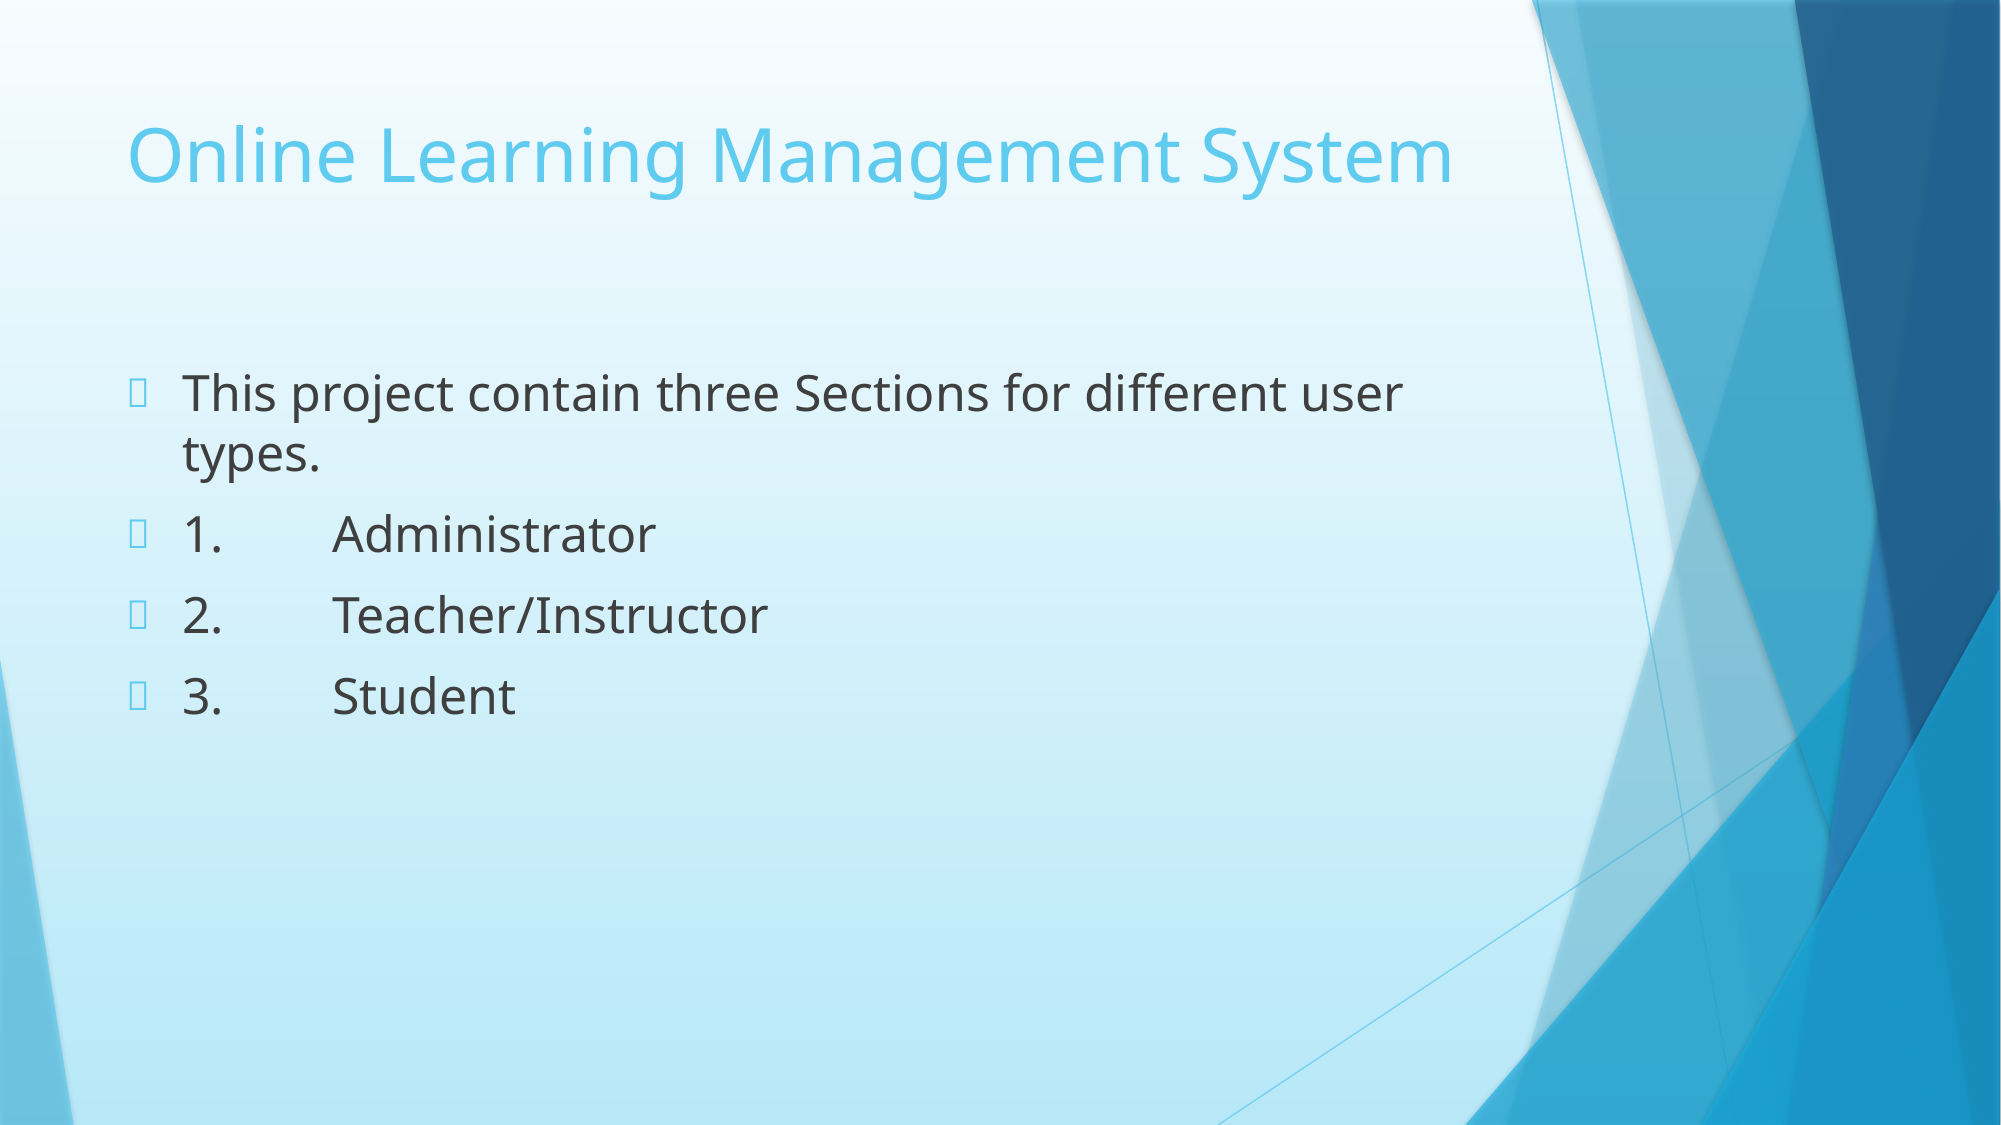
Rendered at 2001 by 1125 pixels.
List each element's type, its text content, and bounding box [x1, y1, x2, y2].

list This project contain three Sections for different user types. 1. Administrator 2. Teacher/Instructor 3. Student [111, 354, 1522, 992]
title Online Learning Management System [111, 99, 1522, 317]
